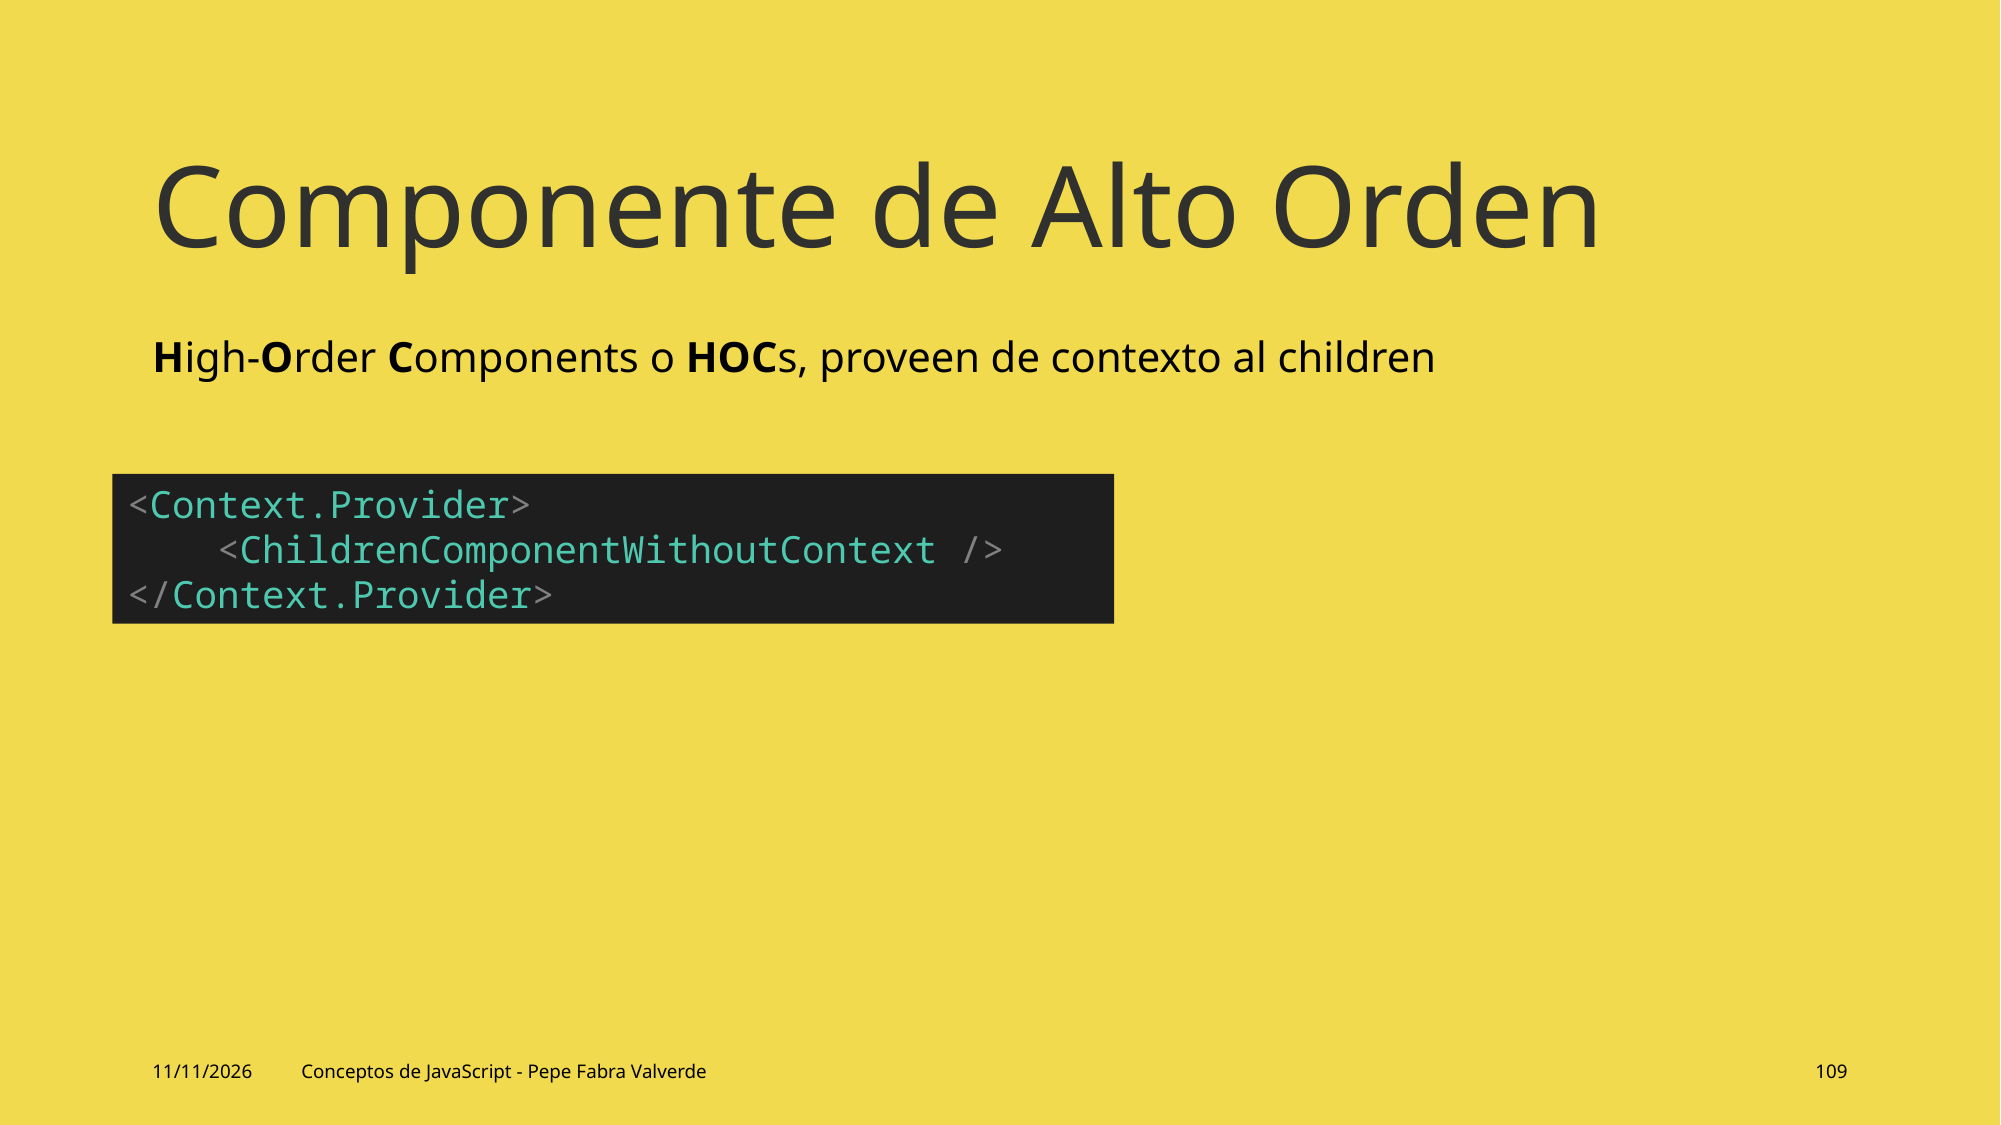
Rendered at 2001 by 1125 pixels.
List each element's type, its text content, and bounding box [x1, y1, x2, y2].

slide_number 109 [1412, 1042, 1863, 1103]
list High-Order Components o HOCs, proveen de contexto al children [137, 318, 1863, 1014]
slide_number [137, 1042, 281, 1103]
footer Conceptos de JavaScript - Pepe Fabra Valverde [286, 1042, 962, 1103]
text_box <Context.Provider> <ChildrenComponentWithoutContext /> </Context.Provider> [112, 473, 1115, 624]
title Componente de Alto Orden [137, 59, 1863, 278]
